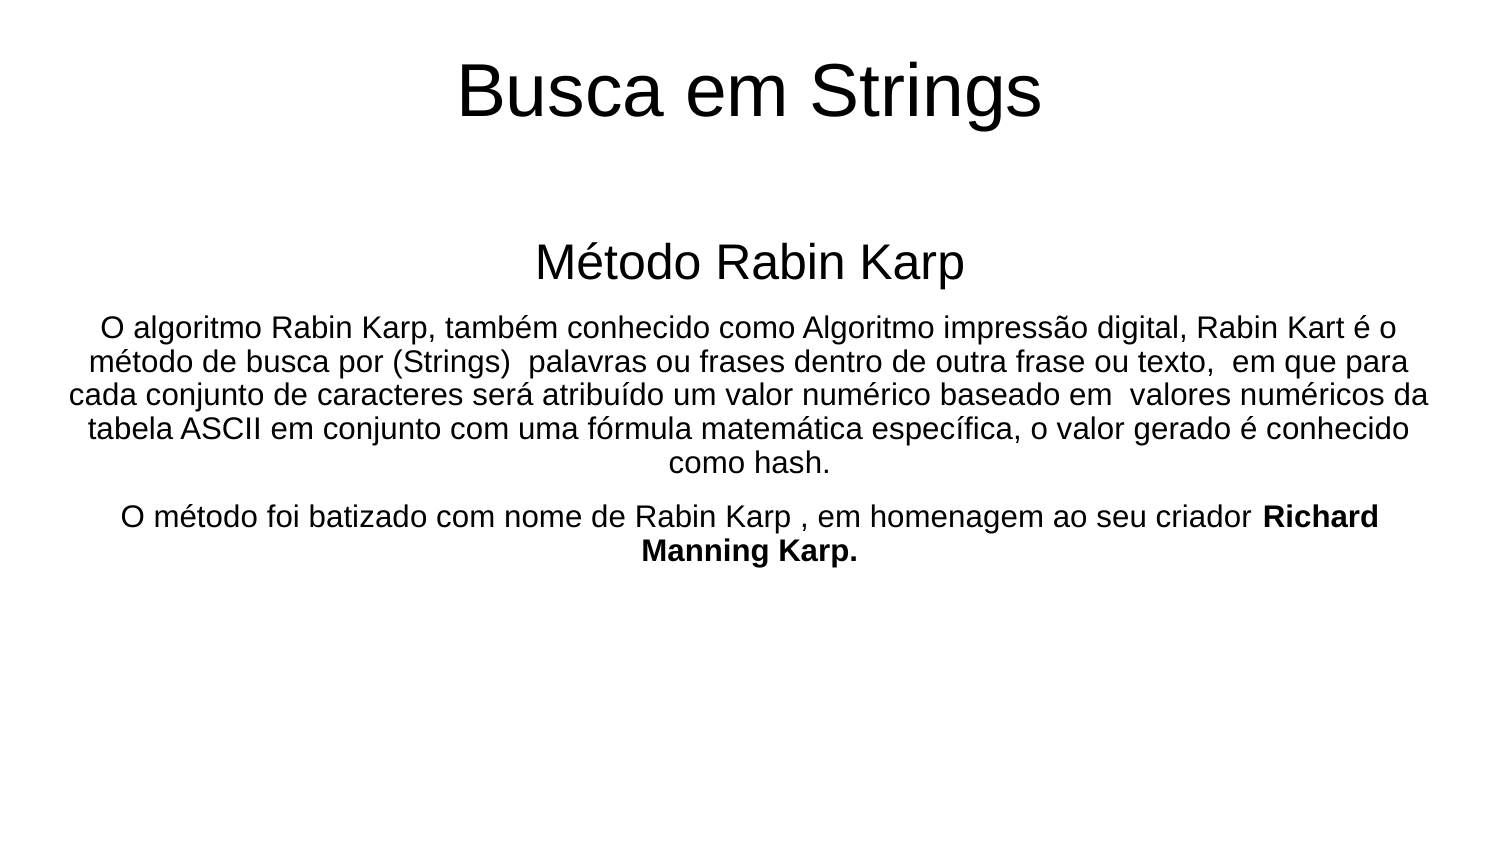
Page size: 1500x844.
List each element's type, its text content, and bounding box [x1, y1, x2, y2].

title Busca em Strings [51, 19, 1449, 221]
subtitle Método Rabin Karp O algoritmo Rabin Karp, também conhecido como Algoritmo impressão digital, Rabin Kart é o método de busca por (Strings) palavras ou frases dentro de outra frase ou texto, em que para cada conjunto de caracteres será atribuído um valor numérico baseado em valores numéricos da tabela ASCII em conjunto com uma fórmula matemática específica, o valor gerado é conhecido como hash. O método foi batizado com nome de Rabin Karp , em homenagem ao seu criador Richard Manning Karp. [51, 221, 1449, 774]
